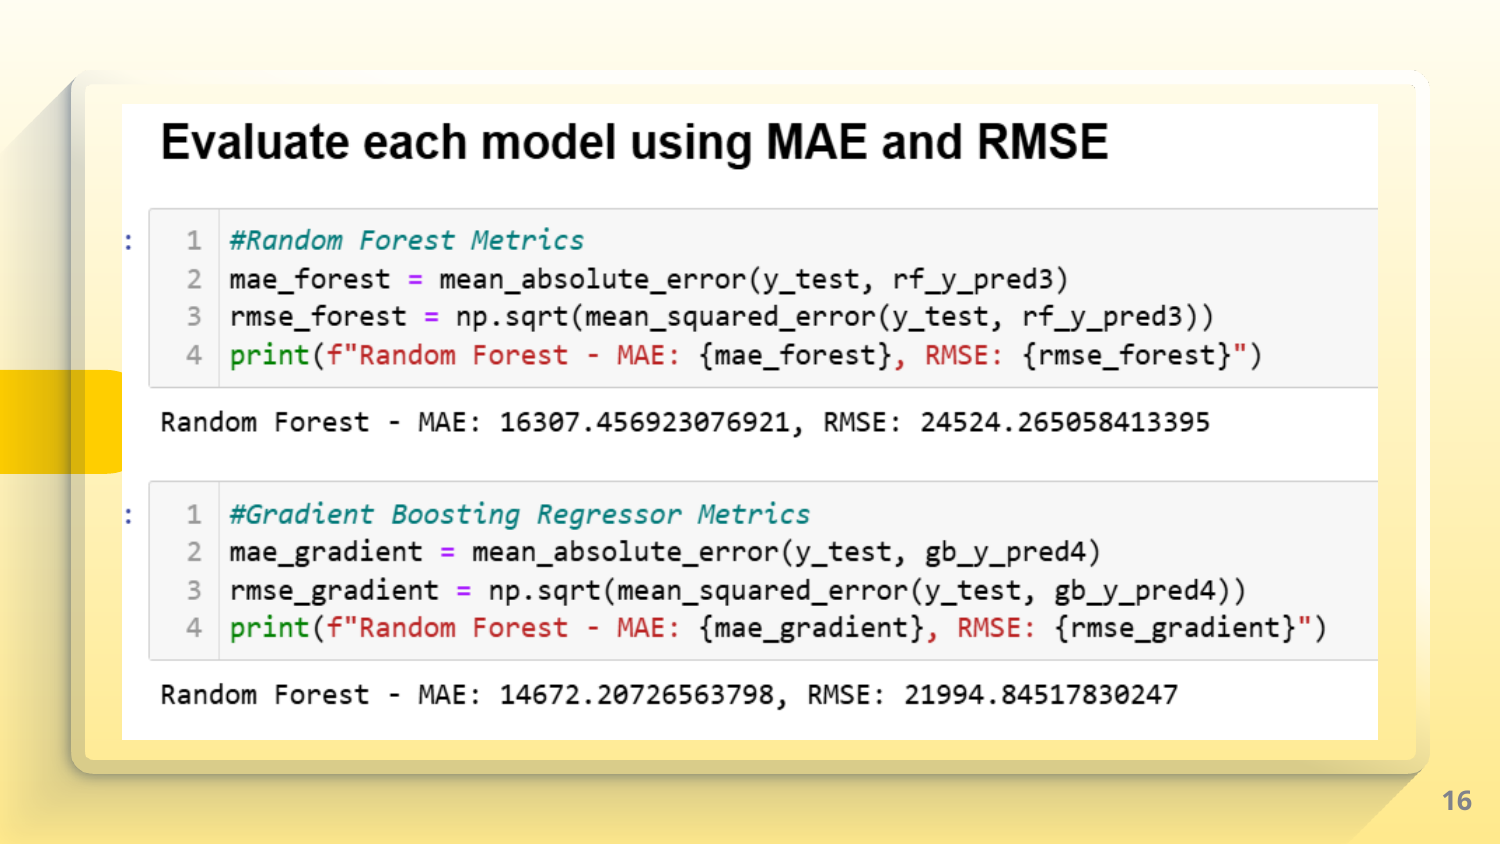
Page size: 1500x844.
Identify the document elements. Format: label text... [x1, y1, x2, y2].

picture [0, 0, 1500, 844]
slide_number 16 [1414, 759, 1500, 844]
